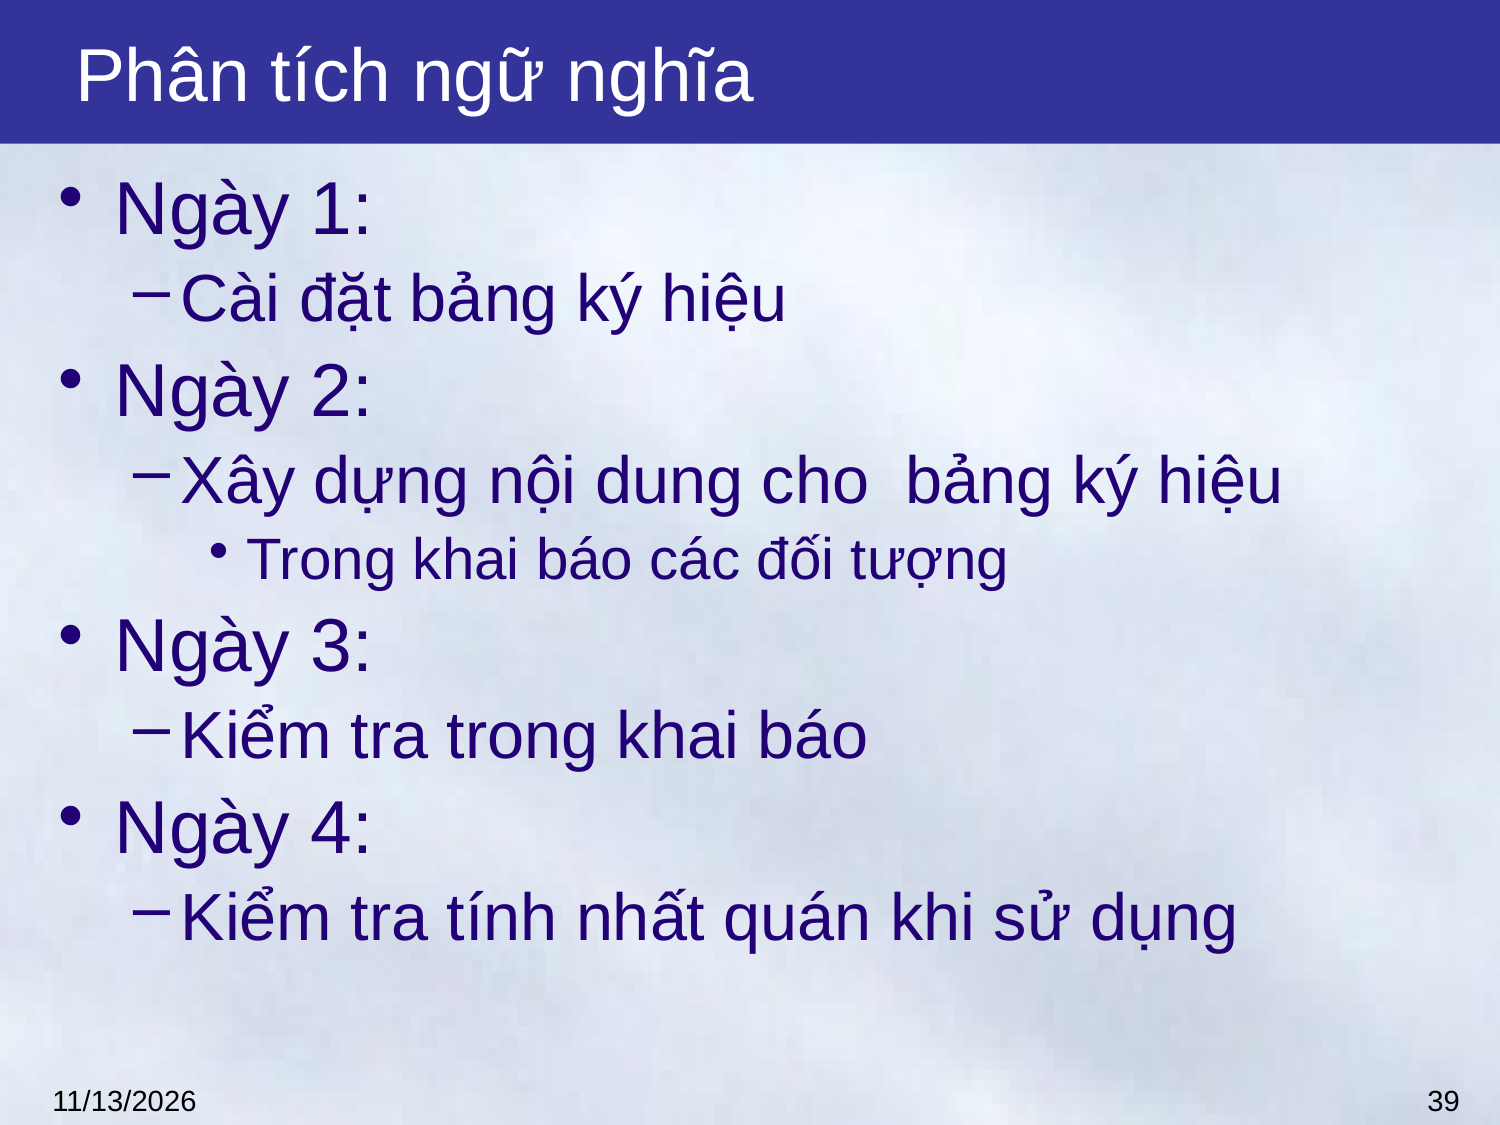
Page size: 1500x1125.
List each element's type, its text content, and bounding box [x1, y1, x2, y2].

list Ngày 1: Cài đặt bảng ký hiệu Ngày 2: Xây dựng nội dung cho bảng ký hiệu Trong khai báo các đối tượng Ngày 3: Kiểm tra trong khai báo Ngày 4: Kiểm tra tính nhất quán khi sử dụng [43, 162, 1475, 1050]
title Phân tích ngữ nghĩa [0, 0, 1500, 144]
picture [0, 144, 1500, 1125]
slide_number 39 [1162, 1074, 1475, 1112]
